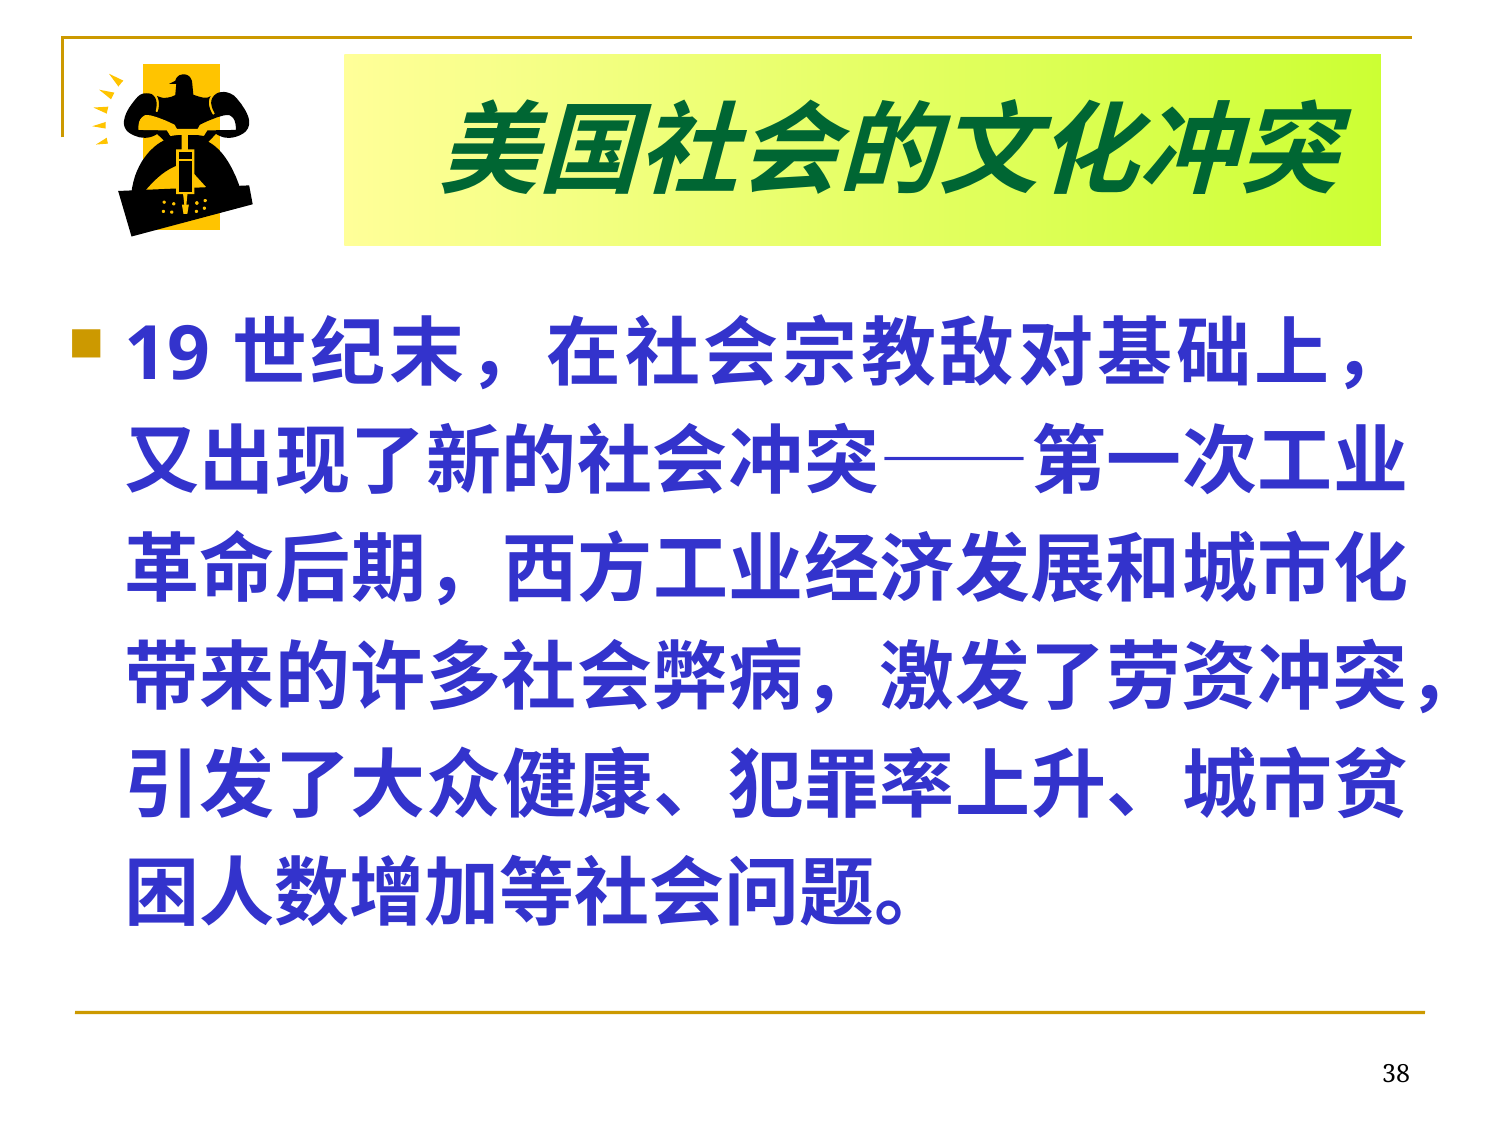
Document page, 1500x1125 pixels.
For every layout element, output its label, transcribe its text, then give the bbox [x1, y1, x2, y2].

slide_number 38 [1074, 1023, 1426, 1100]
text_box 美国社会的文化冲突 [344, 54, 1381, 246]
picture [91, 63, 253, 237]
list 19世纪末，在社会宗教敌对基础上，又出现了新的社会冲突——第一次工业革命后期，西方工业经济发展和城市化带来的许多社会弊病，激发了劳资冲突，引发了大众健康、犯罪率上升、城市贫困人数增加等社会问题。 [52, 278, 1424, 989]
